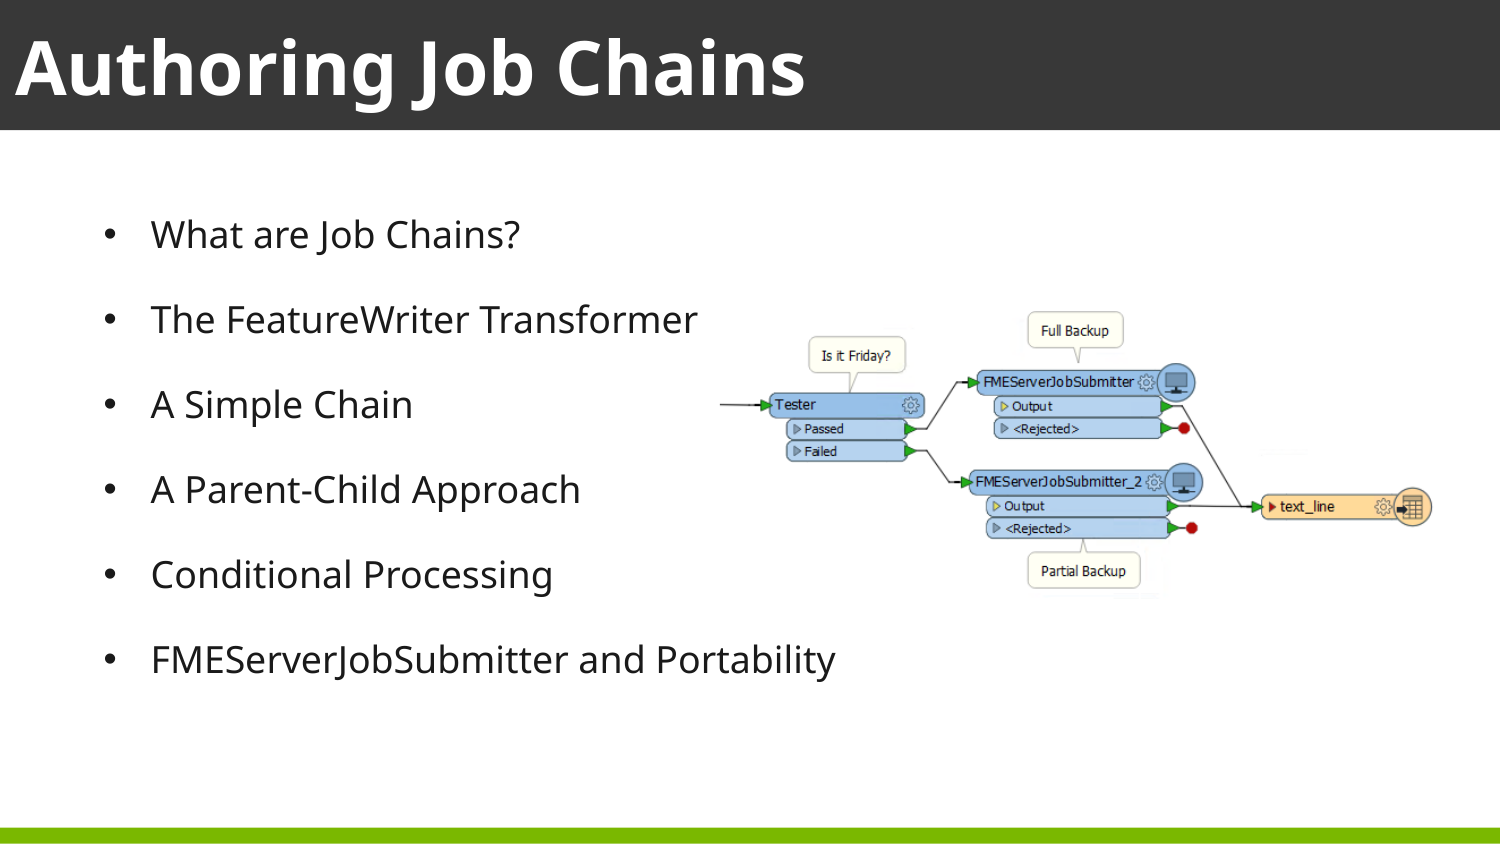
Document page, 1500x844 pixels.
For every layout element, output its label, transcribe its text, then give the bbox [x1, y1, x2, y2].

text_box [0, 0, 1500, 131]
picture [719, 310, 1443, 600]
list What are Job Chains? The FeatureWriter Transformer A Simple Chain A Parent-Child Approach Conditional Processing FMEServerJobSubmitter and Portability [50, 188, 952, 808]
